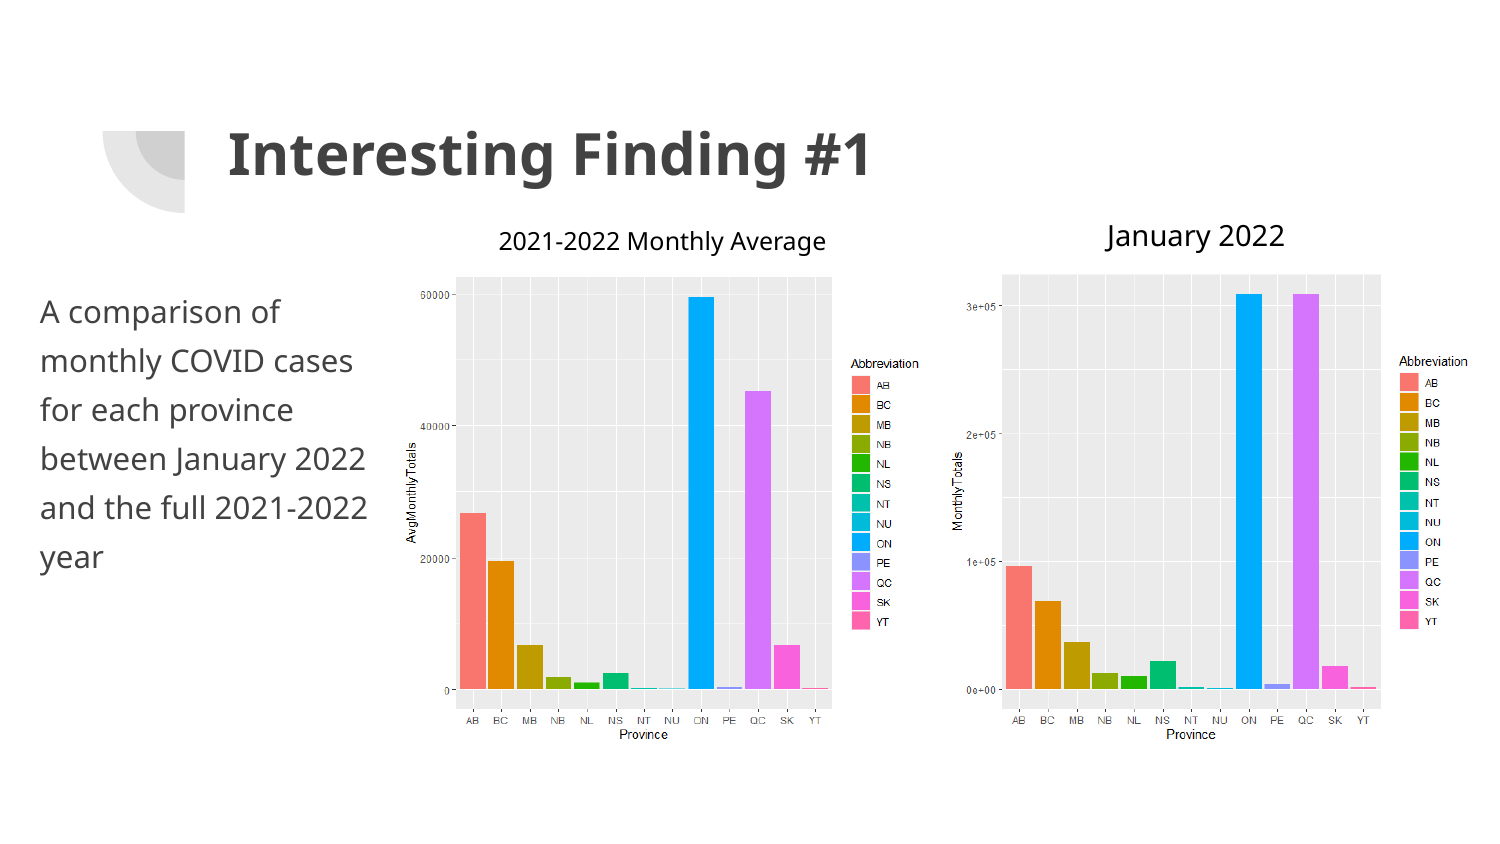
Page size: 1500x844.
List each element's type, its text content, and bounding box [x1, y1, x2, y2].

text_box 2021-2022 Monthly Average [483, 210, 868, 269]
title Interesting Finding #1 [213, 98, 1368, 263]
text_box January 2022 [1092, 202, 1334, 266]
picture [398, 270, 931, 748]
list A comparison of monthly COVID cases for each province between January 2022 and the full 2021-2022 year [25, 268, 385, 686]
picture [944, 267, 1480, 747]
